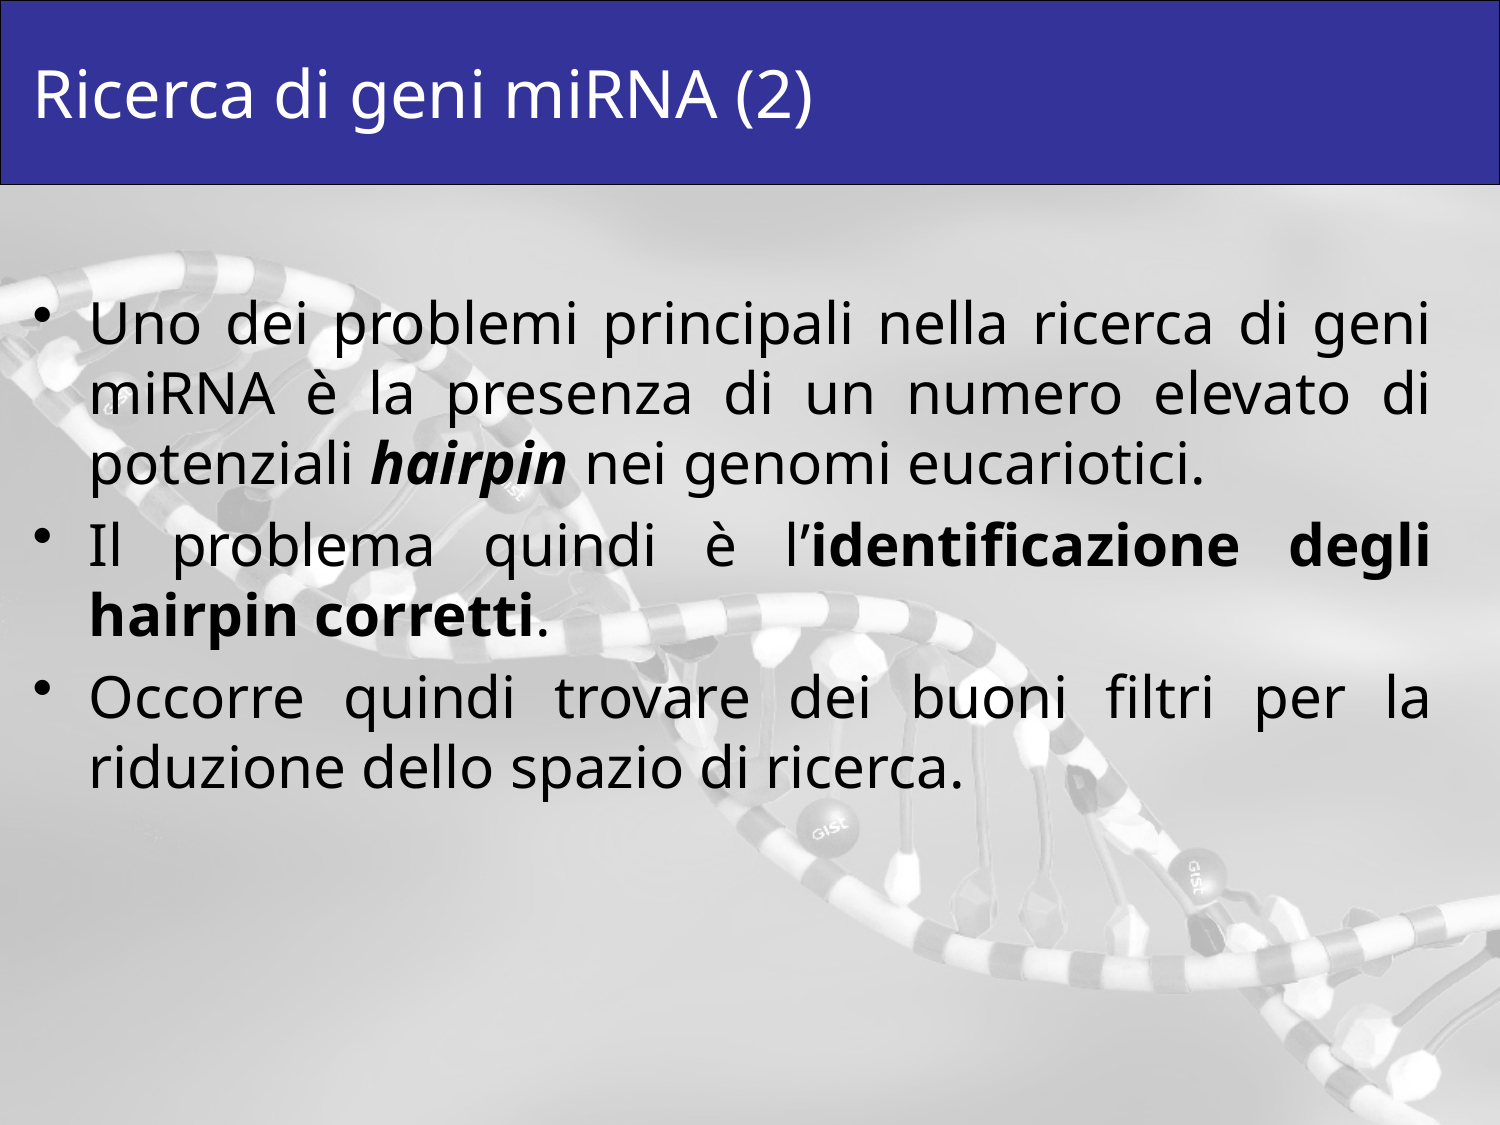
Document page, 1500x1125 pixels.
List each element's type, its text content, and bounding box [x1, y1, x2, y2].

title Ricerca di geni miRNA (2) [17, 0, 1483, 185]
list Uno dei problemi principali nella ricerca di geni miRNA è la presenza di un numero elevato di potenziali hairpin nei genomi eucariotici. Il problema quindi è l’identificazione degli hairpin corretti. Occorre quindi trovare dei buoni filtri per la riduzione dello spazio di ricerca. [17, 278, 1448, 1125]
